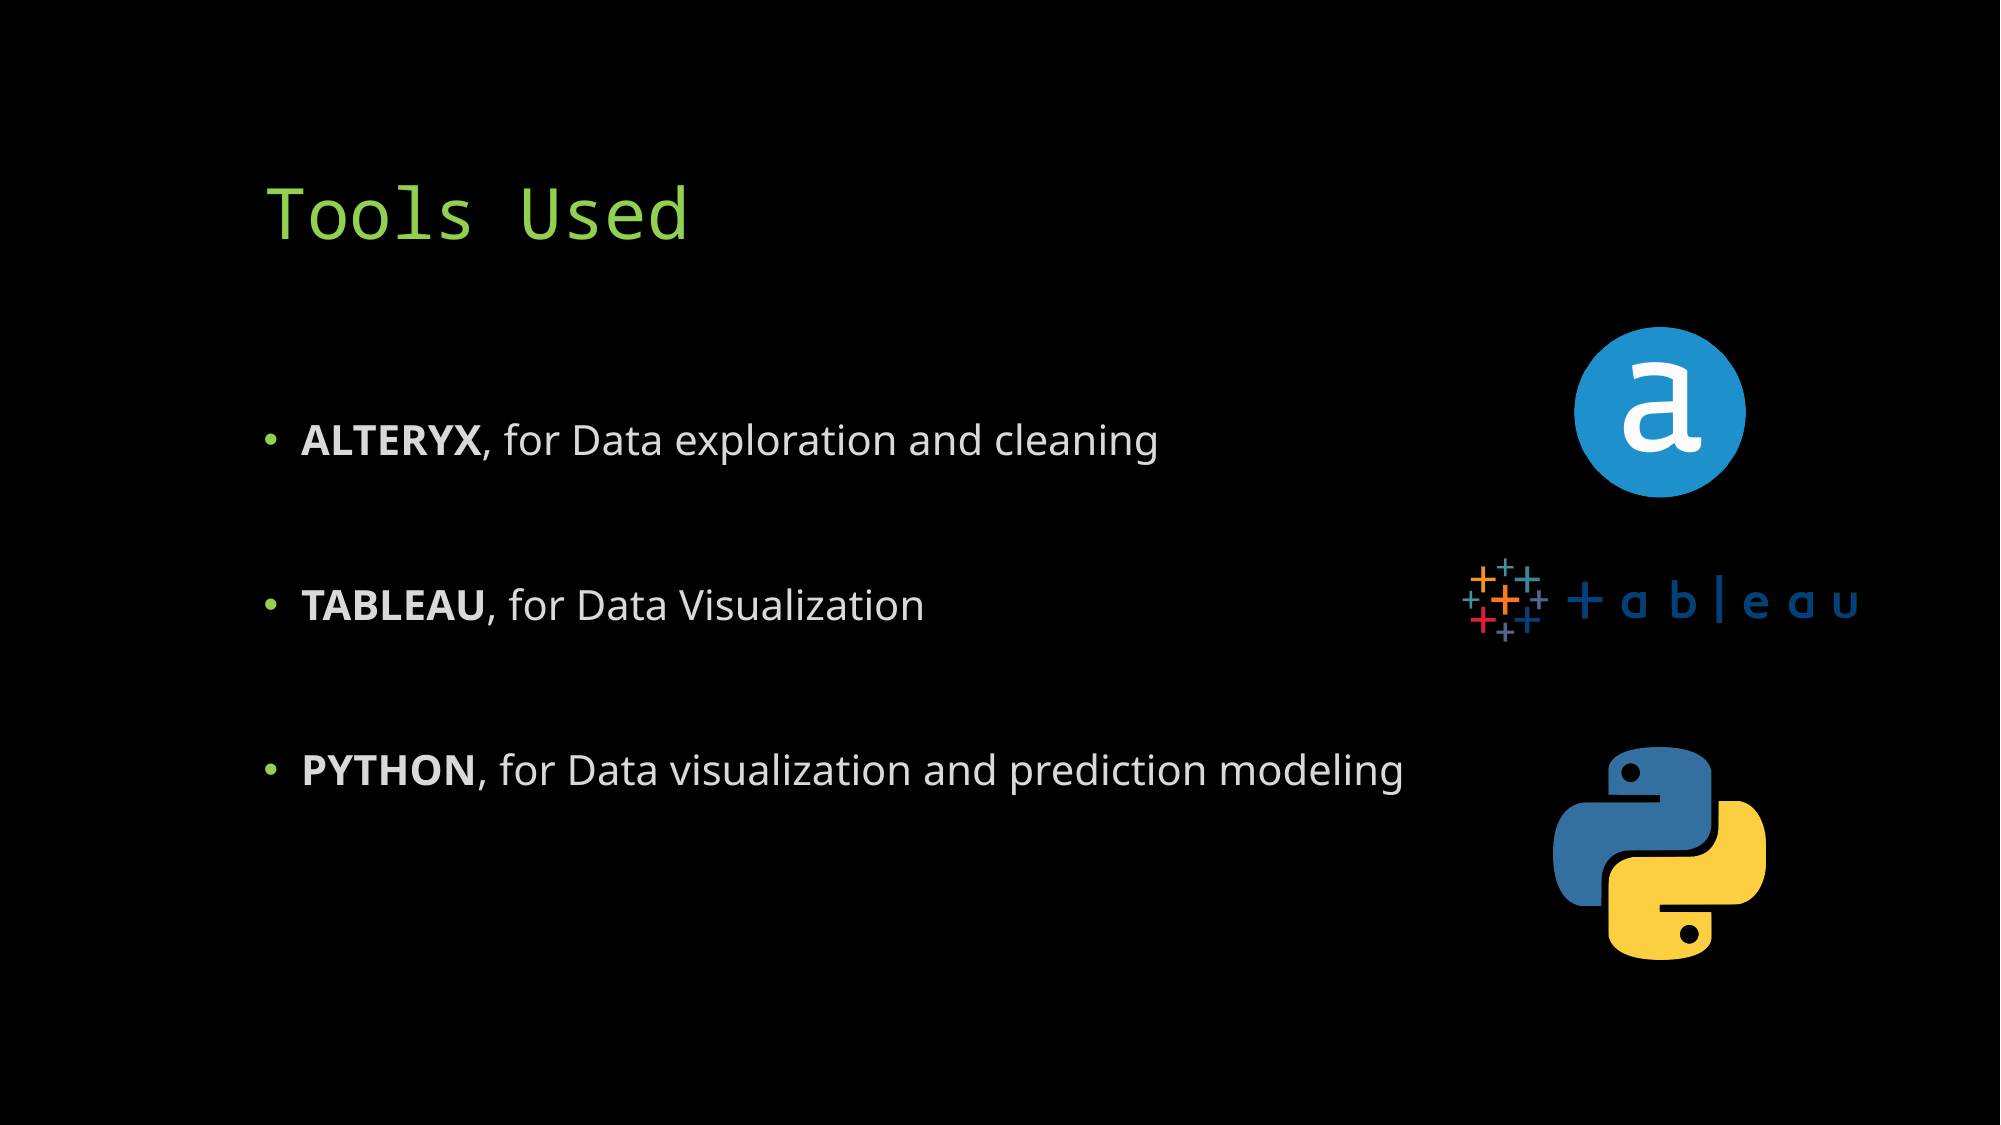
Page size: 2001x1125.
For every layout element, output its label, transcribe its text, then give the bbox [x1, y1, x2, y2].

list ALTERYX, for Data exploration and cleaning TABLEAU, for Data Visualization PYTHON, for Data visualization and prediction modeling [248, 411, 1755, 1113]
picture [1553, 747, 1766, 960]
title Tools Used [249, 75, 1750, 263]
picture [1460, 325, 1859, 712]
